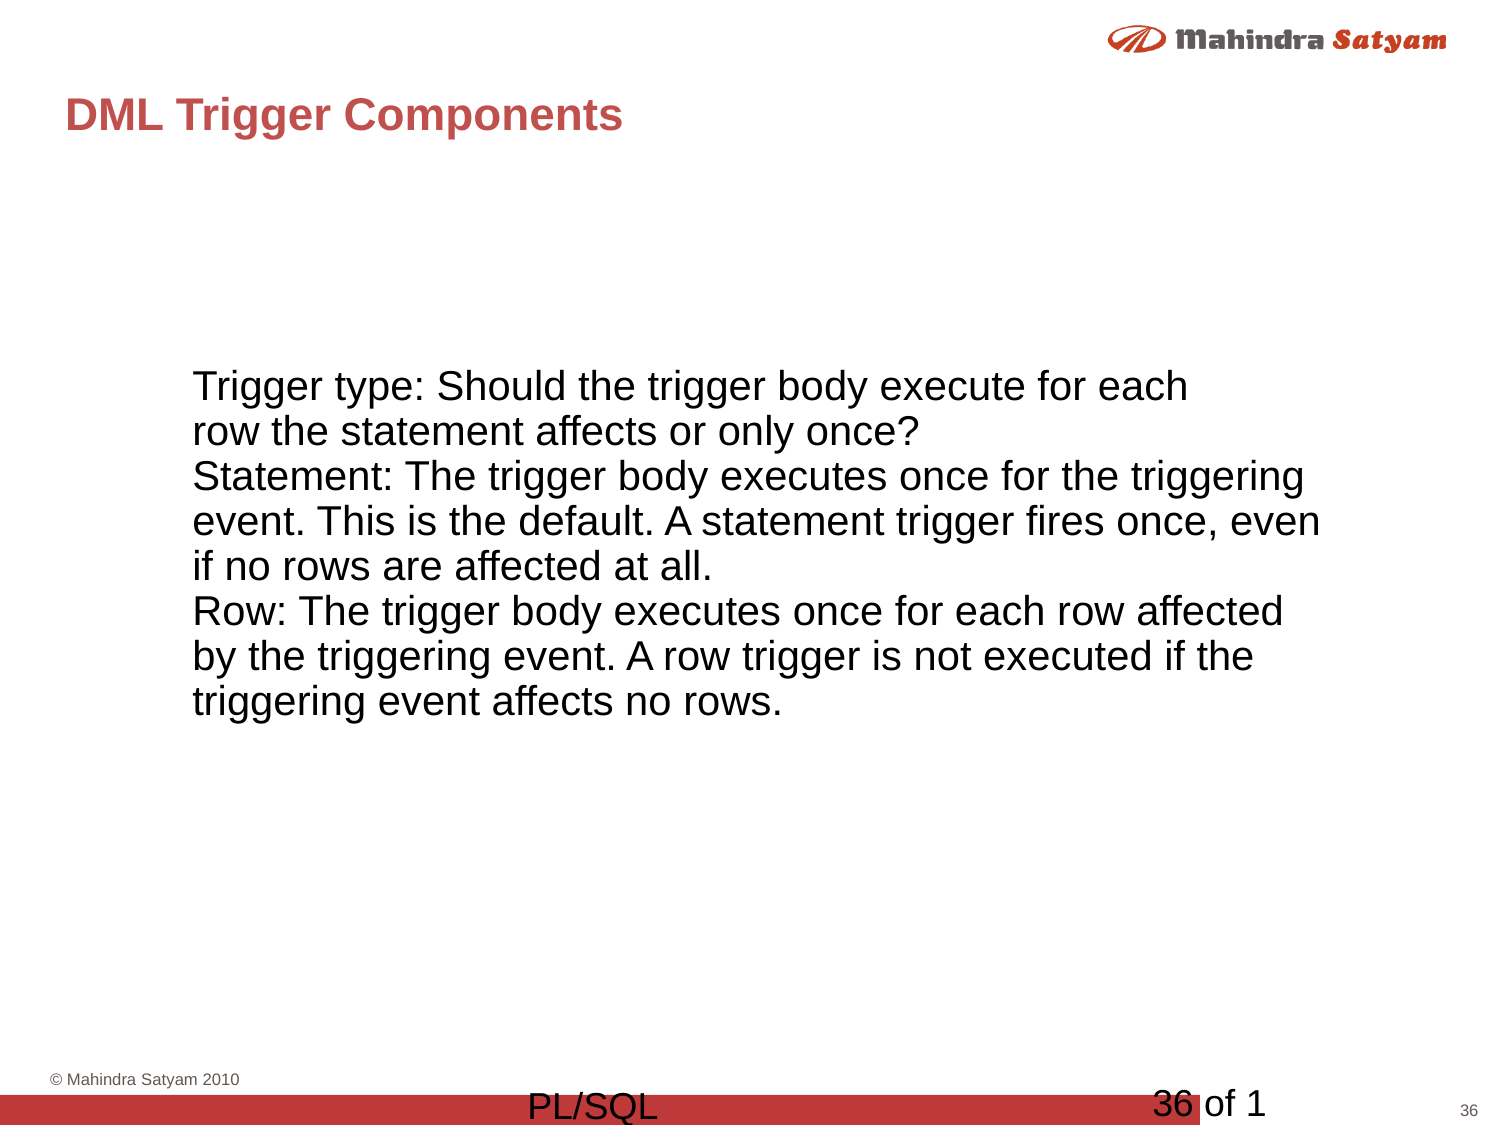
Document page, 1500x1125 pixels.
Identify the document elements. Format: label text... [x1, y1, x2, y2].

picture [1107, 25, 1446, 53]
list Trigger type: Should the trigger body execute for each row the statement affects or only once? Statement: The trigger body executes once for the triggering event. This is the default. A statement trigger fires once, even if no rows are affected at all. Row: The trigger body executes once for each row affected by the triggering event. A row trigger is not executed if the triggering event affects no rows. [176, 356, 1343, 1011]
slide_number 36 of 1 [1137, 1071, 1488, 1125]
footer PL/SQL [512, 1074, 988, 1116]
title DML Trigger Components [49, 76, 1452, 133]
